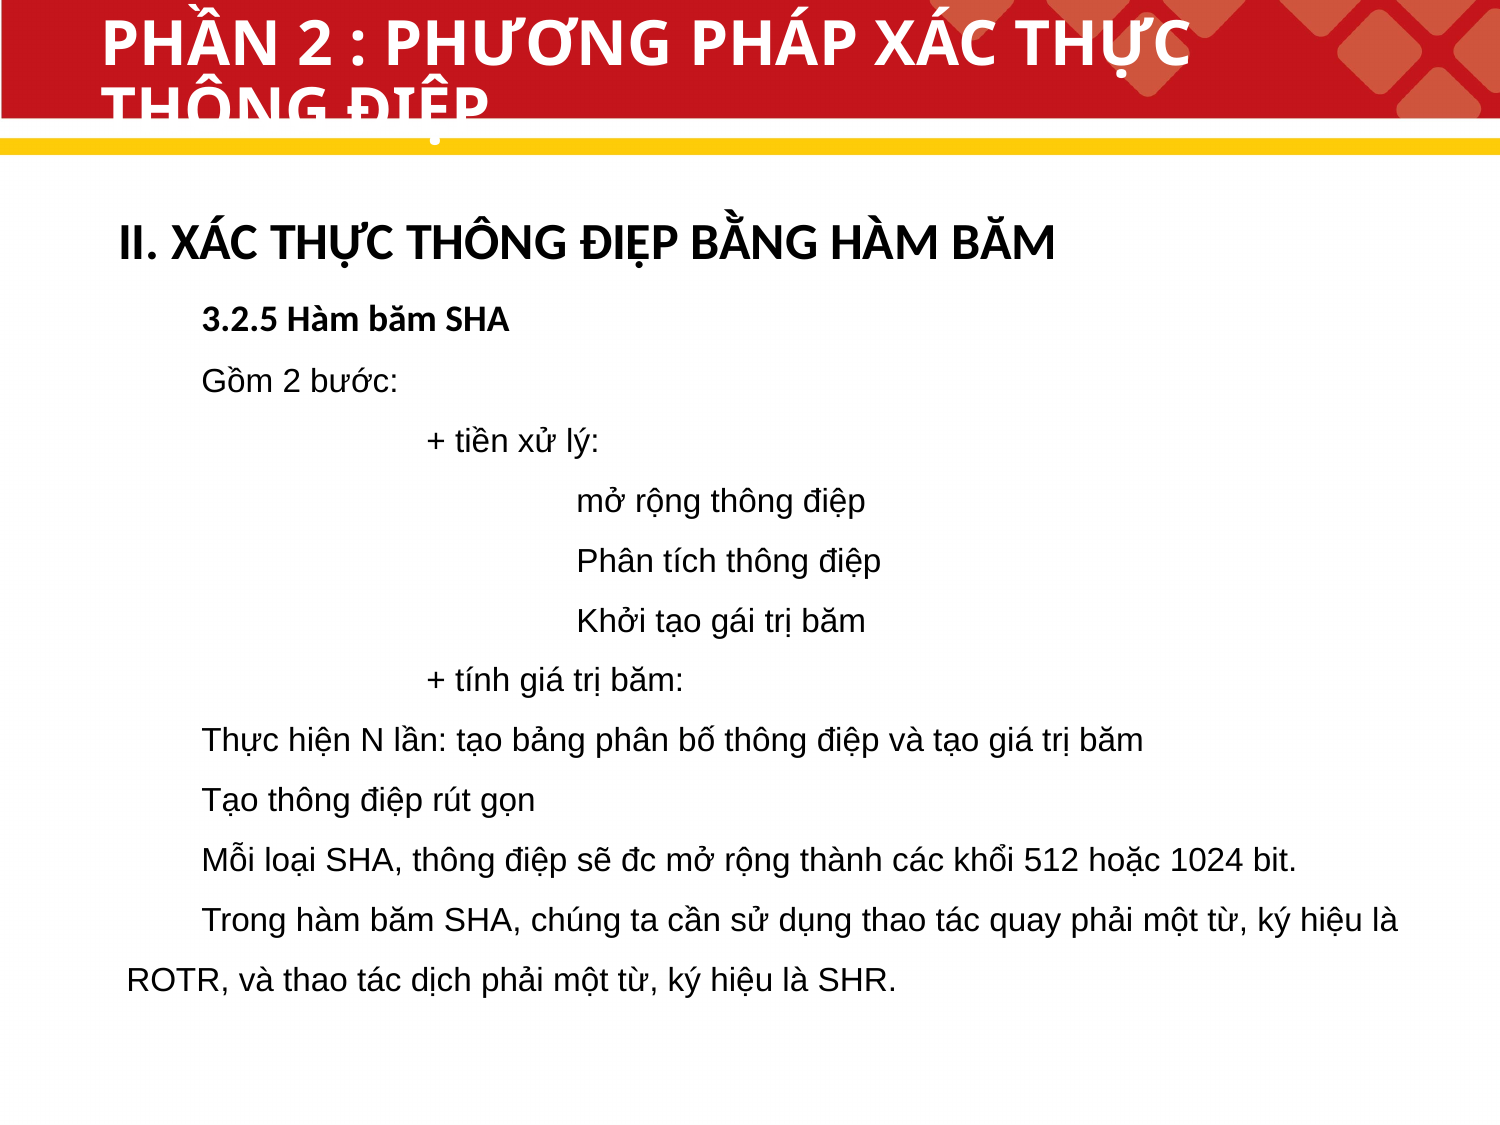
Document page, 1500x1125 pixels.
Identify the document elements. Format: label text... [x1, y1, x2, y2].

text_box II. XÁC THỰC THÔNG ĐIỆP BẰNG HÀM BĂM [103, 199, 1073, 278]
text_box 3.2.5 Hàm băm SHA Gồm 2 bước: + tiền xử lý: mở rộng thông điệp Phân tích thông điệp Khởi tạo gái trị băm + tính giá trị băm: Thực hiện N lần: tạo bảng phân bố thông điệp và tạo giá trị băm Tạo thông điệp rút gọn Mỗi loại SHA, thông điệp sẽ đc mở rộng thành các khổi 512 hoặc 1024 bit. Trong hàm băm SHA, chúng ta cần sử dụng thao tác quay phải một từ, ký hiệu là ROTR, và thao tác dịch phải một từ, ký hiệu là SHR. [111, 264, 1500, 1073]
title PHẦN 2 : PHƯƠNG PHÁP XÁC THỰC THÔNG ĐIỆP [85, 0, 1403, 188]
picture [0, 0, 1500, 1125]
